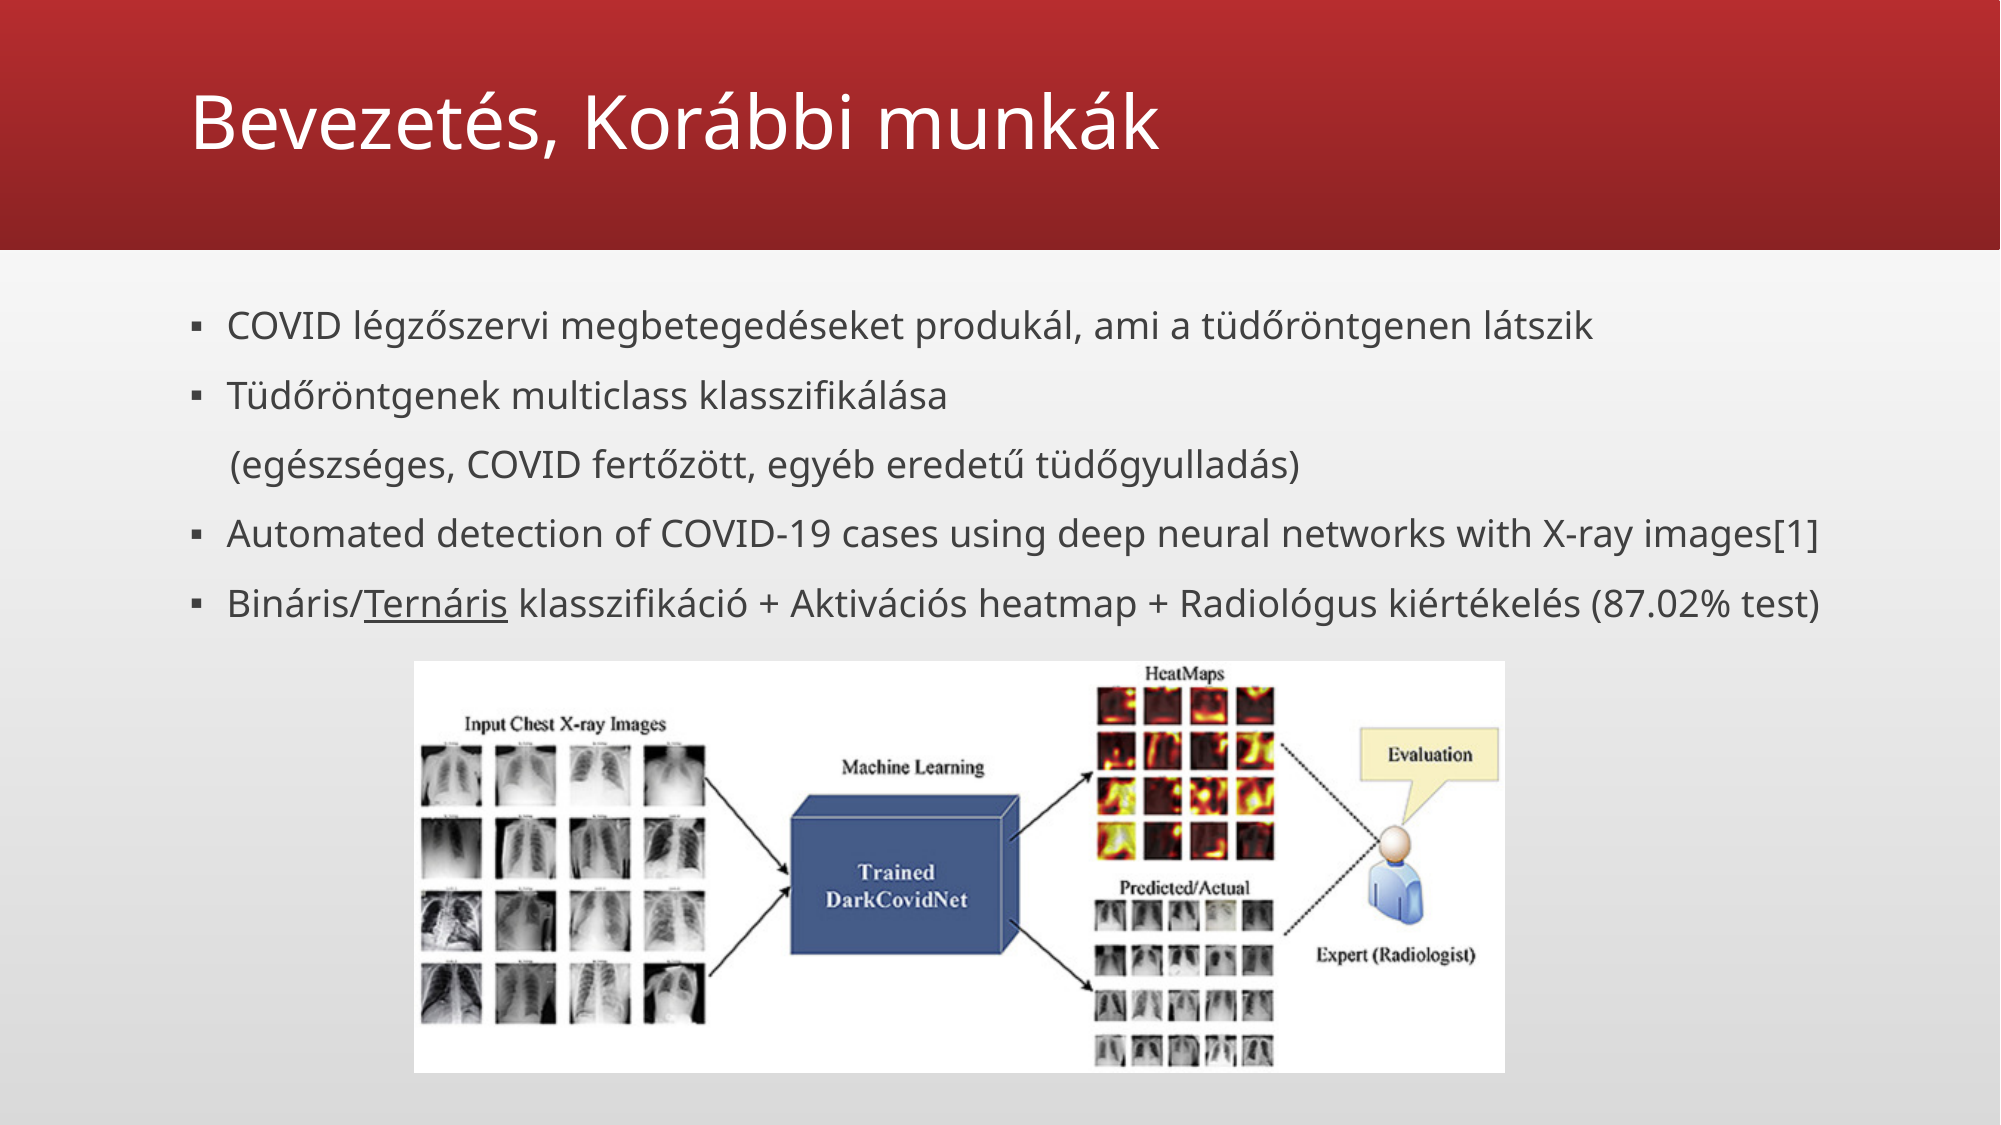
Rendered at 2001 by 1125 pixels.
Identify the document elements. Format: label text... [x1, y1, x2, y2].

list COVID légzőszervi megbetegedéseket produkál, ami a tüdőröntgenen látszik Tüdőröntgenek multiclass klasszifikálása (egészséges, COVID fertőzött, egyéb eredetű tüdőgyulladás) Automated detection of COVID-19 cases using deep neural networks with X-ray images[1] Bináris/Ternáris klasszifikáció + Aktivációs heatmap + Radiológus kiértékelés (87.02% test) [174, 299, 1965, 640]
title Bevezetés, Korábbi munkák [174, 16, 1825, 234]
picture [414, 661, 1505, 1073]
